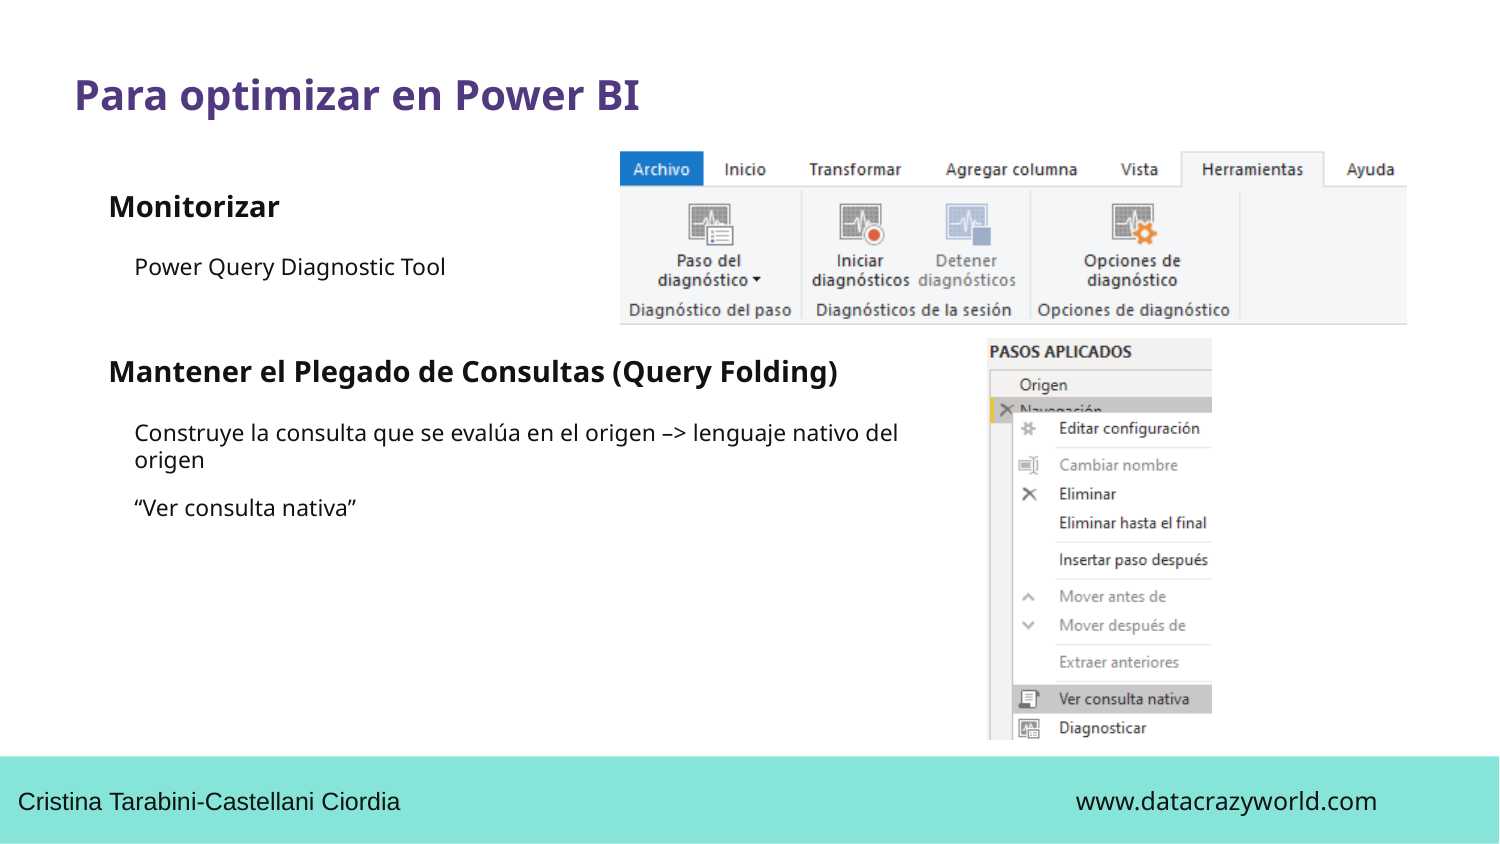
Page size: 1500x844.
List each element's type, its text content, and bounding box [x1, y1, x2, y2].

title Power Query Diagnostic Tool [119, 237, 615, 289]
text_box “Ver consulta nativa” [119, 478, 932, 530]
title Para optimizar en Power BI [59, 53, 1327, 147]
title Monitorizar [93, 173, 615, 238]
picture [987, 338, 1212, 740]
picture [620, 149, 1407, 326]
title Construye la consulta que se evalúa en el origen –> lenguaje nativo del origen [119, 403, 932, 455]
title Mantener el Plegado de Consultas (Query Folding) [93, 338, 932, 404]
